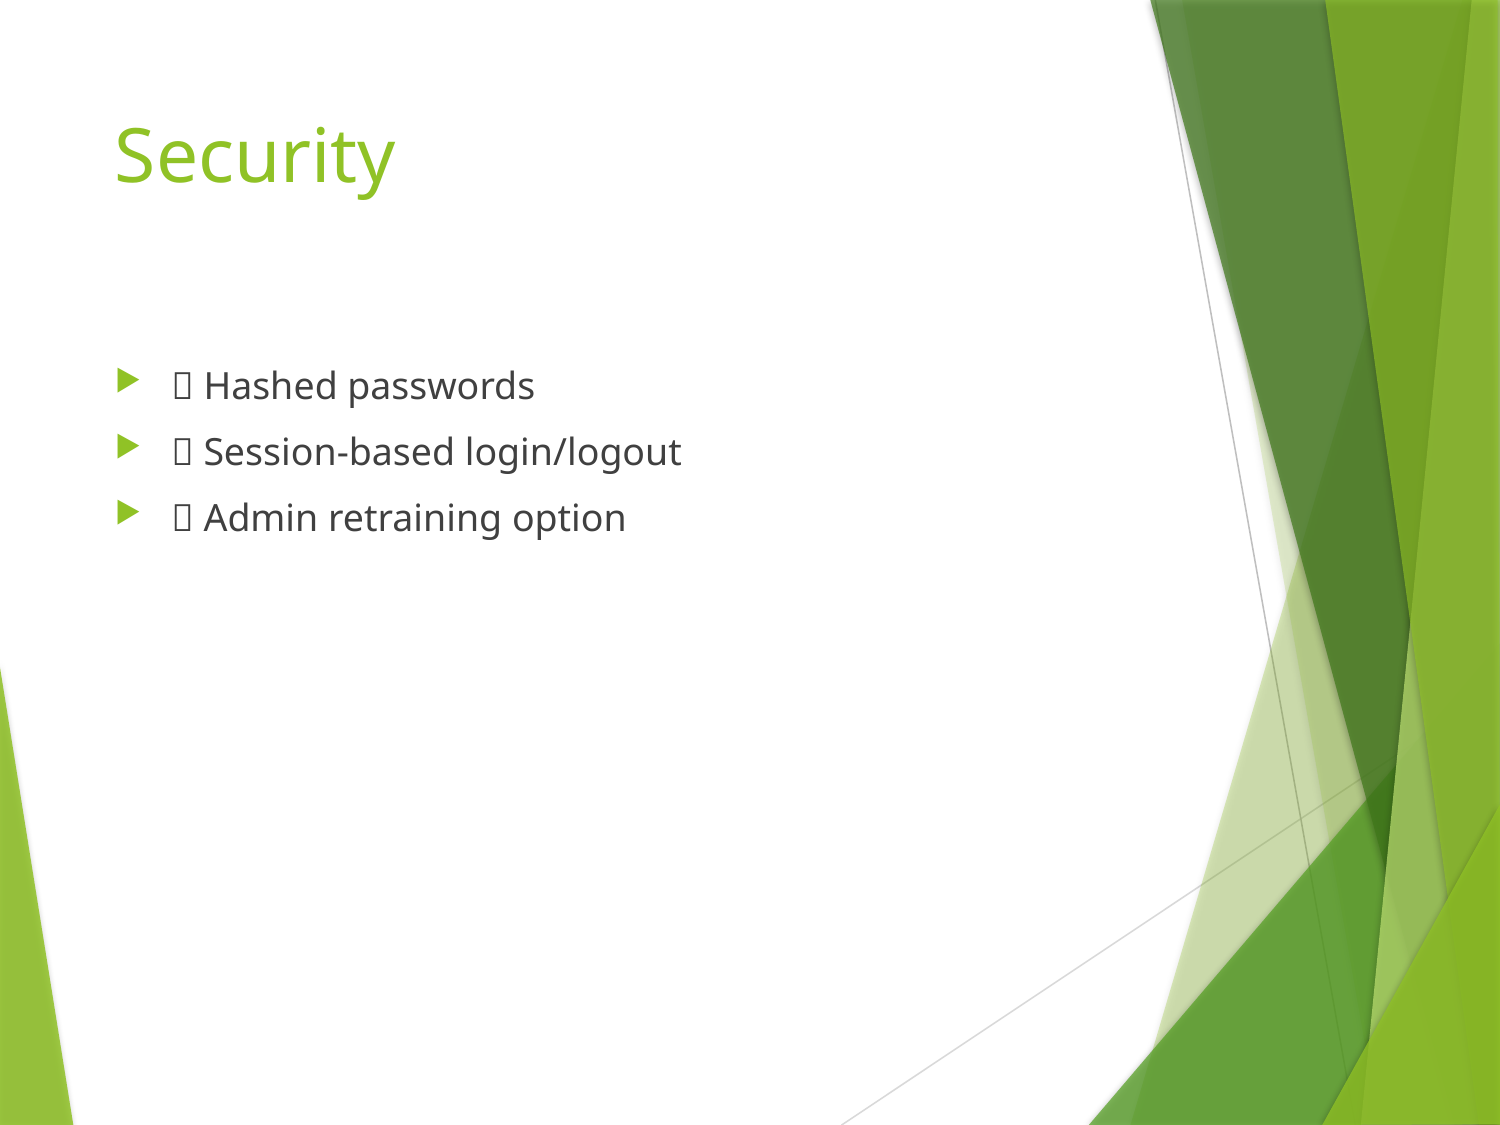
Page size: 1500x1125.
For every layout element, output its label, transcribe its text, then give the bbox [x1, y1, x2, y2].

list 🔐 Hashed passwords 📁 Session-based login/logout 🔄 Admin retraining option [99, 354, 1142, 992]
title Security [99, 99, 1142, 317]
